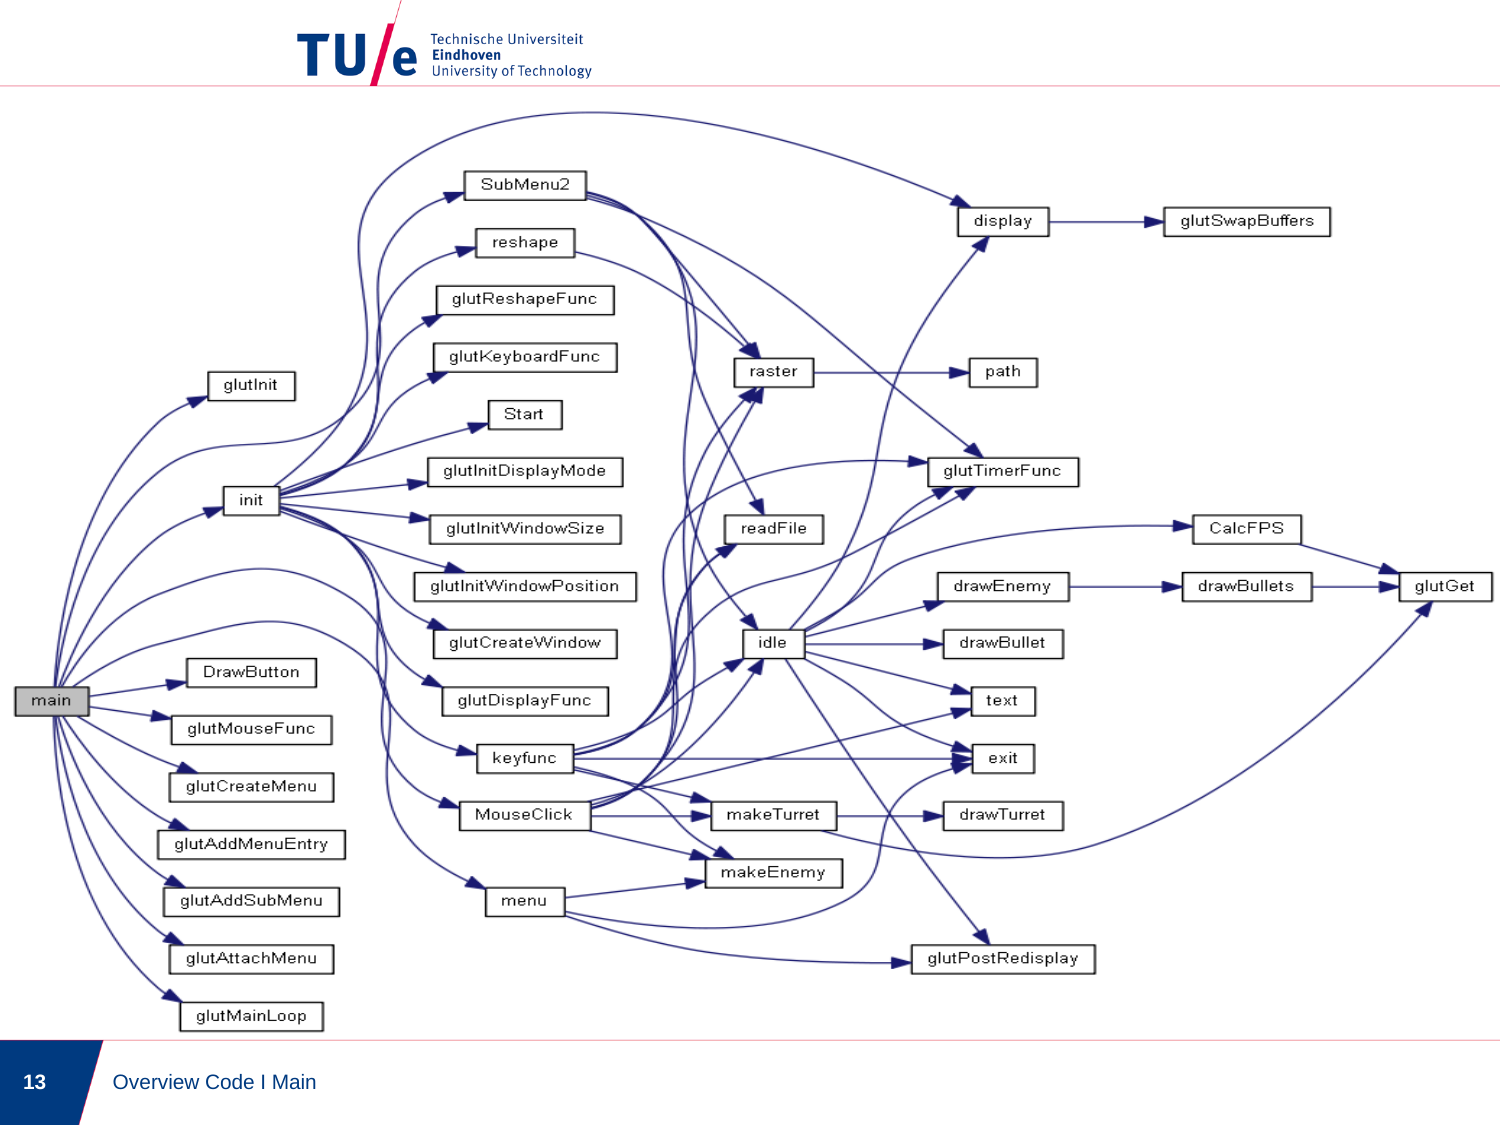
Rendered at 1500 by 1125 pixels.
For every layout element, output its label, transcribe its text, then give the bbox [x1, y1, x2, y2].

slide_number 13 [8, 1061, 95, 1108]
picture [0, 0, 1500, 1125]
subtitle Overview Code I Main [97, 1061, 381, 1108]
